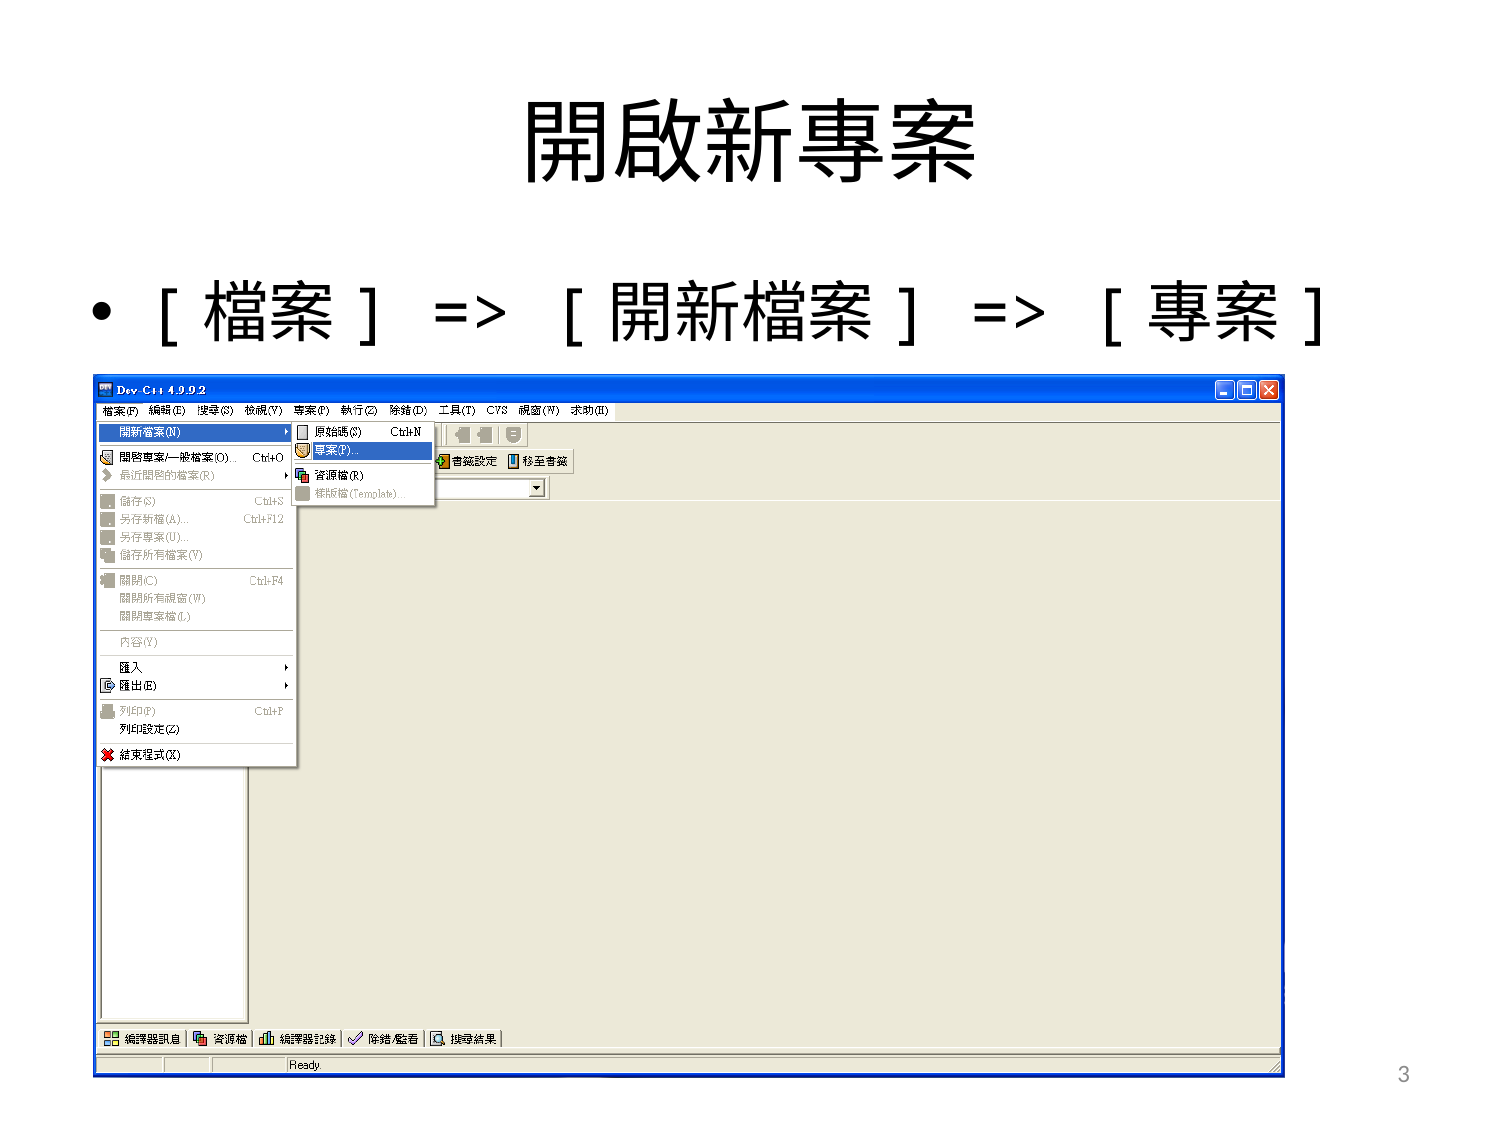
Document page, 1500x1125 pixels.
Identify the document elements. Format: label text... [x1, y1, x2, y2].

list [檔案] => [開新檔案] => [專案] [75, 262, 1425, 1005]
title 開啟新專案 [75, 45, 1425, 233]
slide_number 3 [1074, 1042, 1425, 1103]
picture [93, 374, 1285, 1079]
